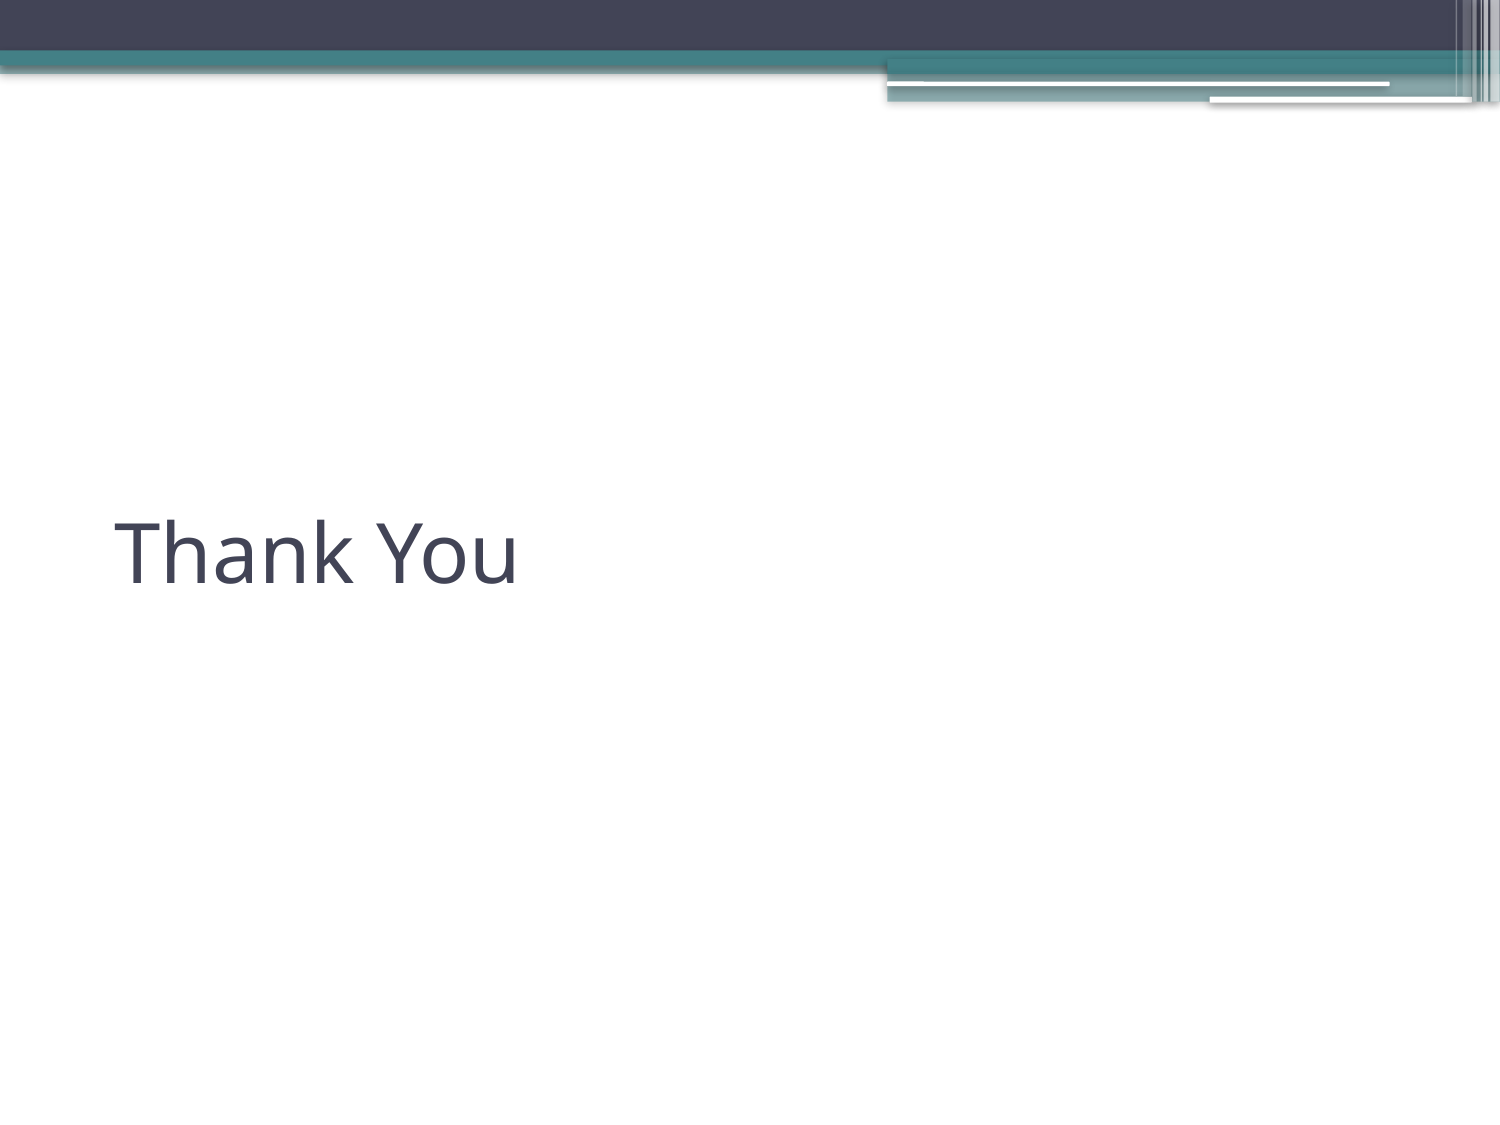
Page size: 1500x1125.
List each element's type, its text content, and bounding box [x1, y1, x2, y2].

title Thank You [99, 462, 1450, 638]
